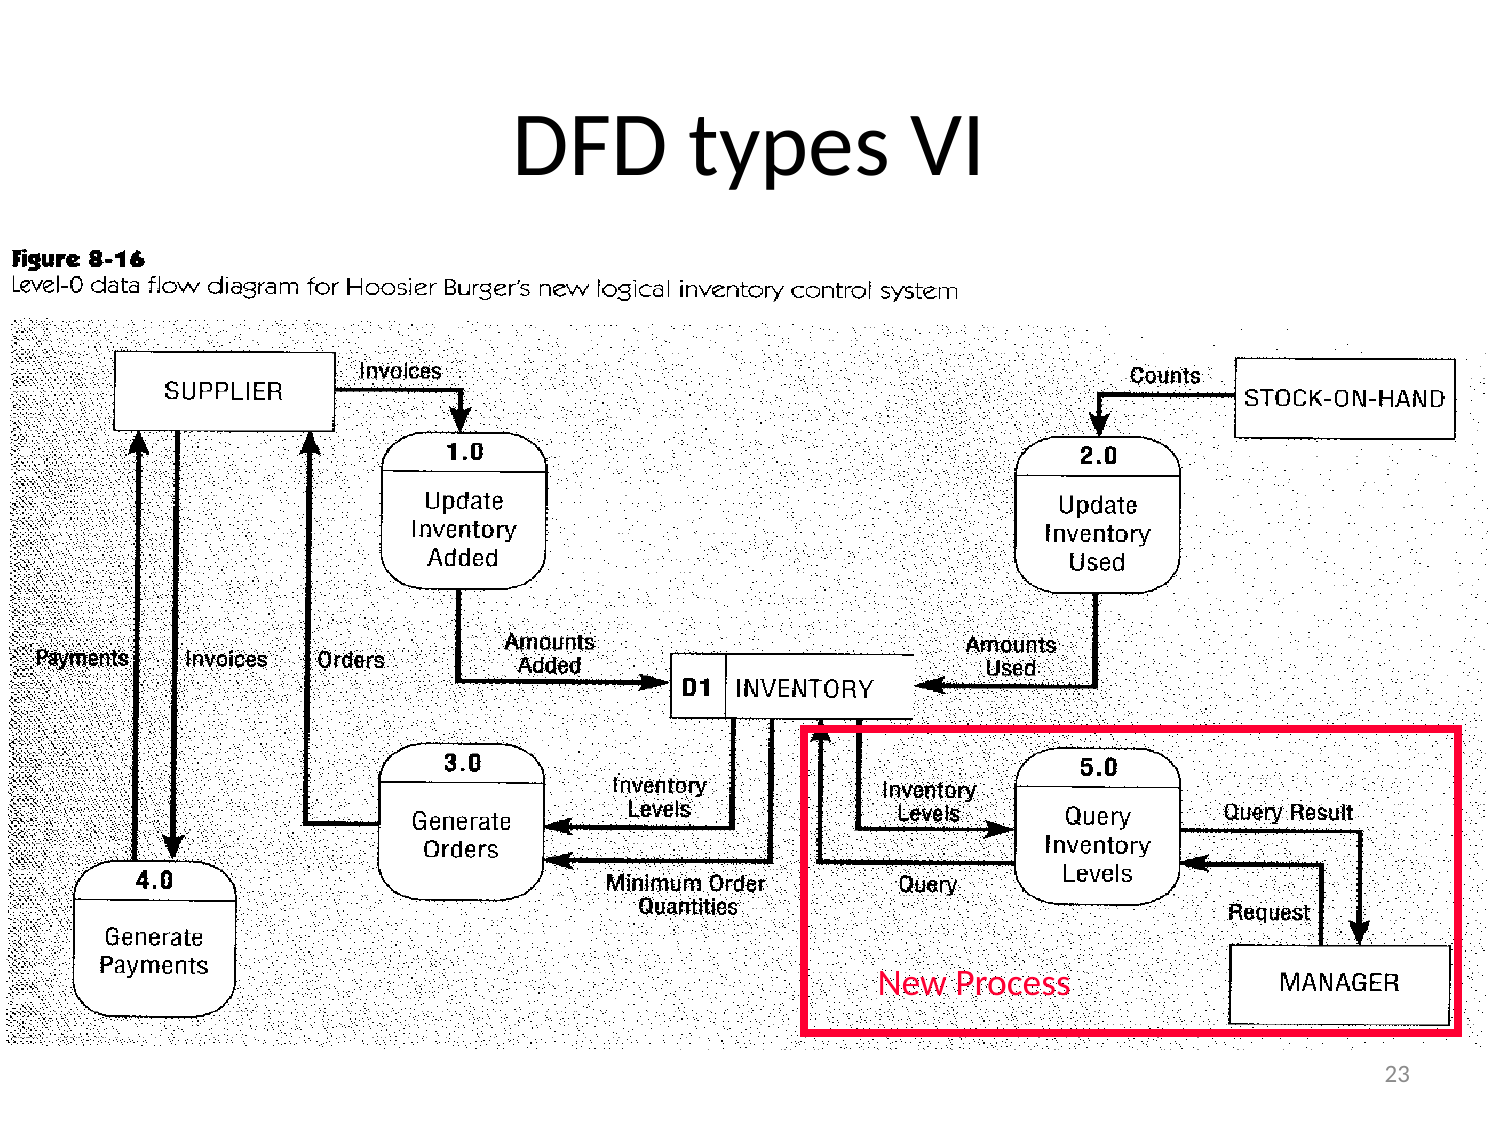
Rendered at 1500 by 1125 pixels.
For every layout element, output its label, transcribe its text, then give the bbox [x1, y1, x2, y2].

picture [0, 237, 1500, 1051]
slide_number 23 [1074, 1059, 1425, 1103]
title DFD types VI [75, 45, 1425, 233]
